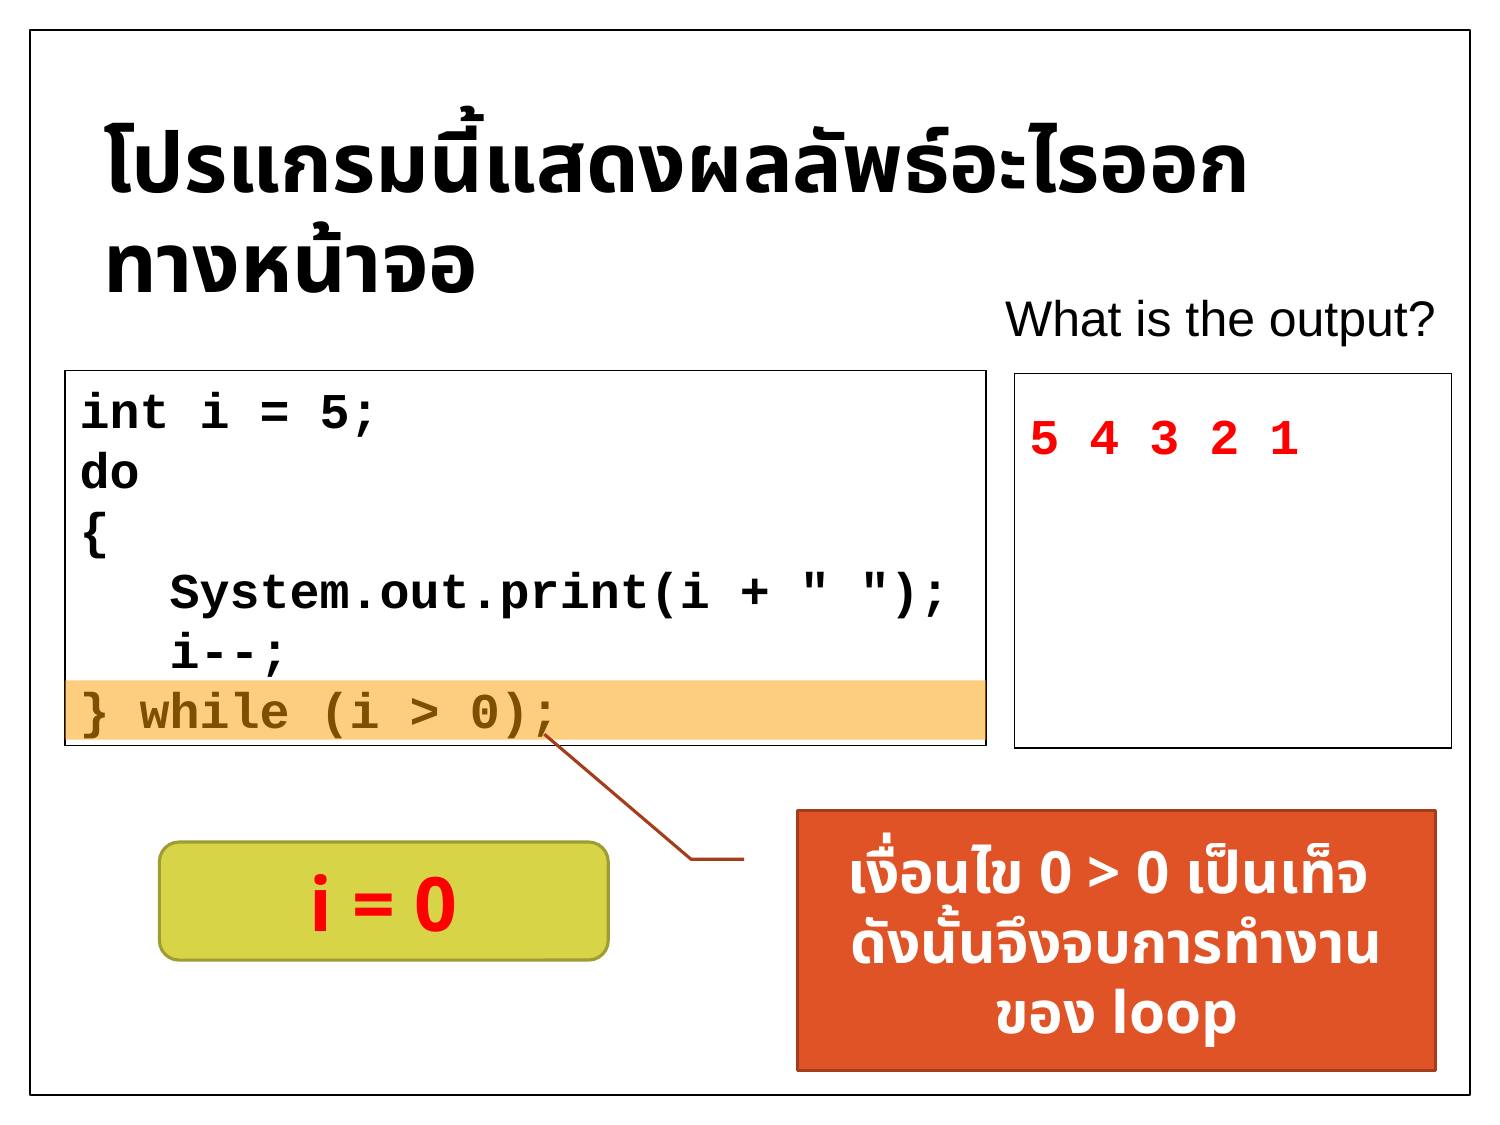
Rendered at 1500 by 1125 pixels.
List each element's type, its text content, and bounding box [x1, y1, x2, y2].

text_box 5 4 3 2 1 [1014, 397, 1435, 472]
text_box โปรแกรมนี้แสดงผลลัพธ์อะไรออกทางหน้าจอ [88, 101, 1269, 317]
text_box int i = 5; do { System.out.print(i + " "); i--; } while (i > 0); [64, 740, 554, 746]
text_box What is the output? [990, 278, 1476, 384]
text_box เงื่อนไข 0 > 0 เป็นเท็จ ดังนั้นจึงจบการทำงานของ loop [543, 733, 745, 861]
text_box i = 0 [157, 840, 610, 962]
text_box int i = 5; do { System.out.print(i + " "); i--; } while (i > 0); [555, 740, 987, 746]
text_box int i = 5; do { System.out.print(i + " "); i--; } while (i > 0); [64, 370, 987, 680]
text_box [1014, 373, 1452, 749]
text_box เงื่อนไข 0 > 0 เป็นเท็จ ดังนั้นจึงจบการทำงานของ loop [796, 809, 1437, 1072]
text_box [64, 680, 987, 740]
